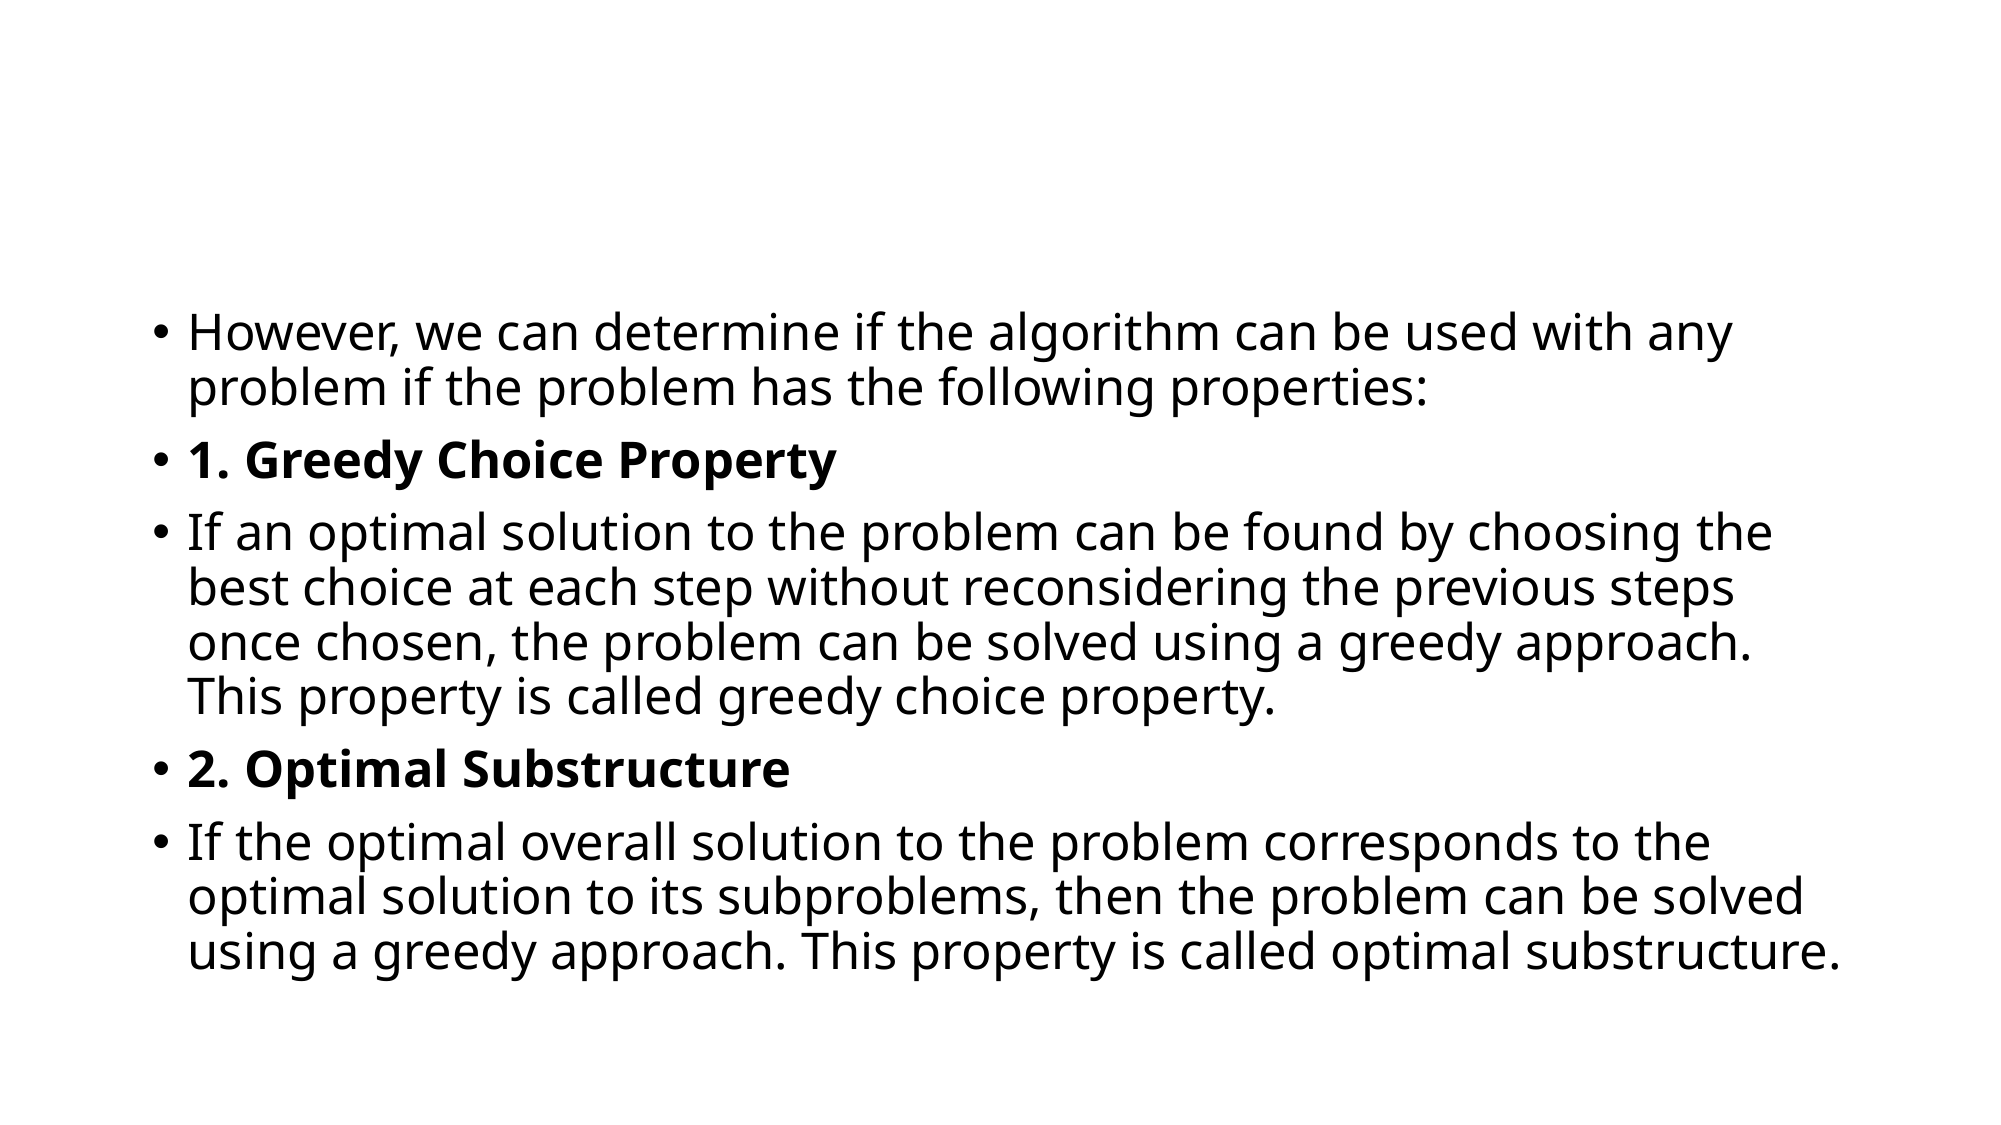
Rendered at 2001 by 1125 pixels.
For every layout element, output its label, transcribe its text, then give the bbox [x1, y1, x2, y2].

list However, we can determine if the algorithm can be used with any problem if the problem has the following properties: 1. Greedy Choice Property If an optimal solution to the problem can be found by choosing the best choice at each step without reconsidering the previous steps once chosen, the problem can be solved using a greedy approach. This property is called greedy choice property. 2. Optimal Substructure If the optimal overall solution to the problem corresponds to the optimal solution to its subproblems, then the problem can be solved using a greedy approach. This property is called optimal substructure. [137, 299, 1863, 1014]
